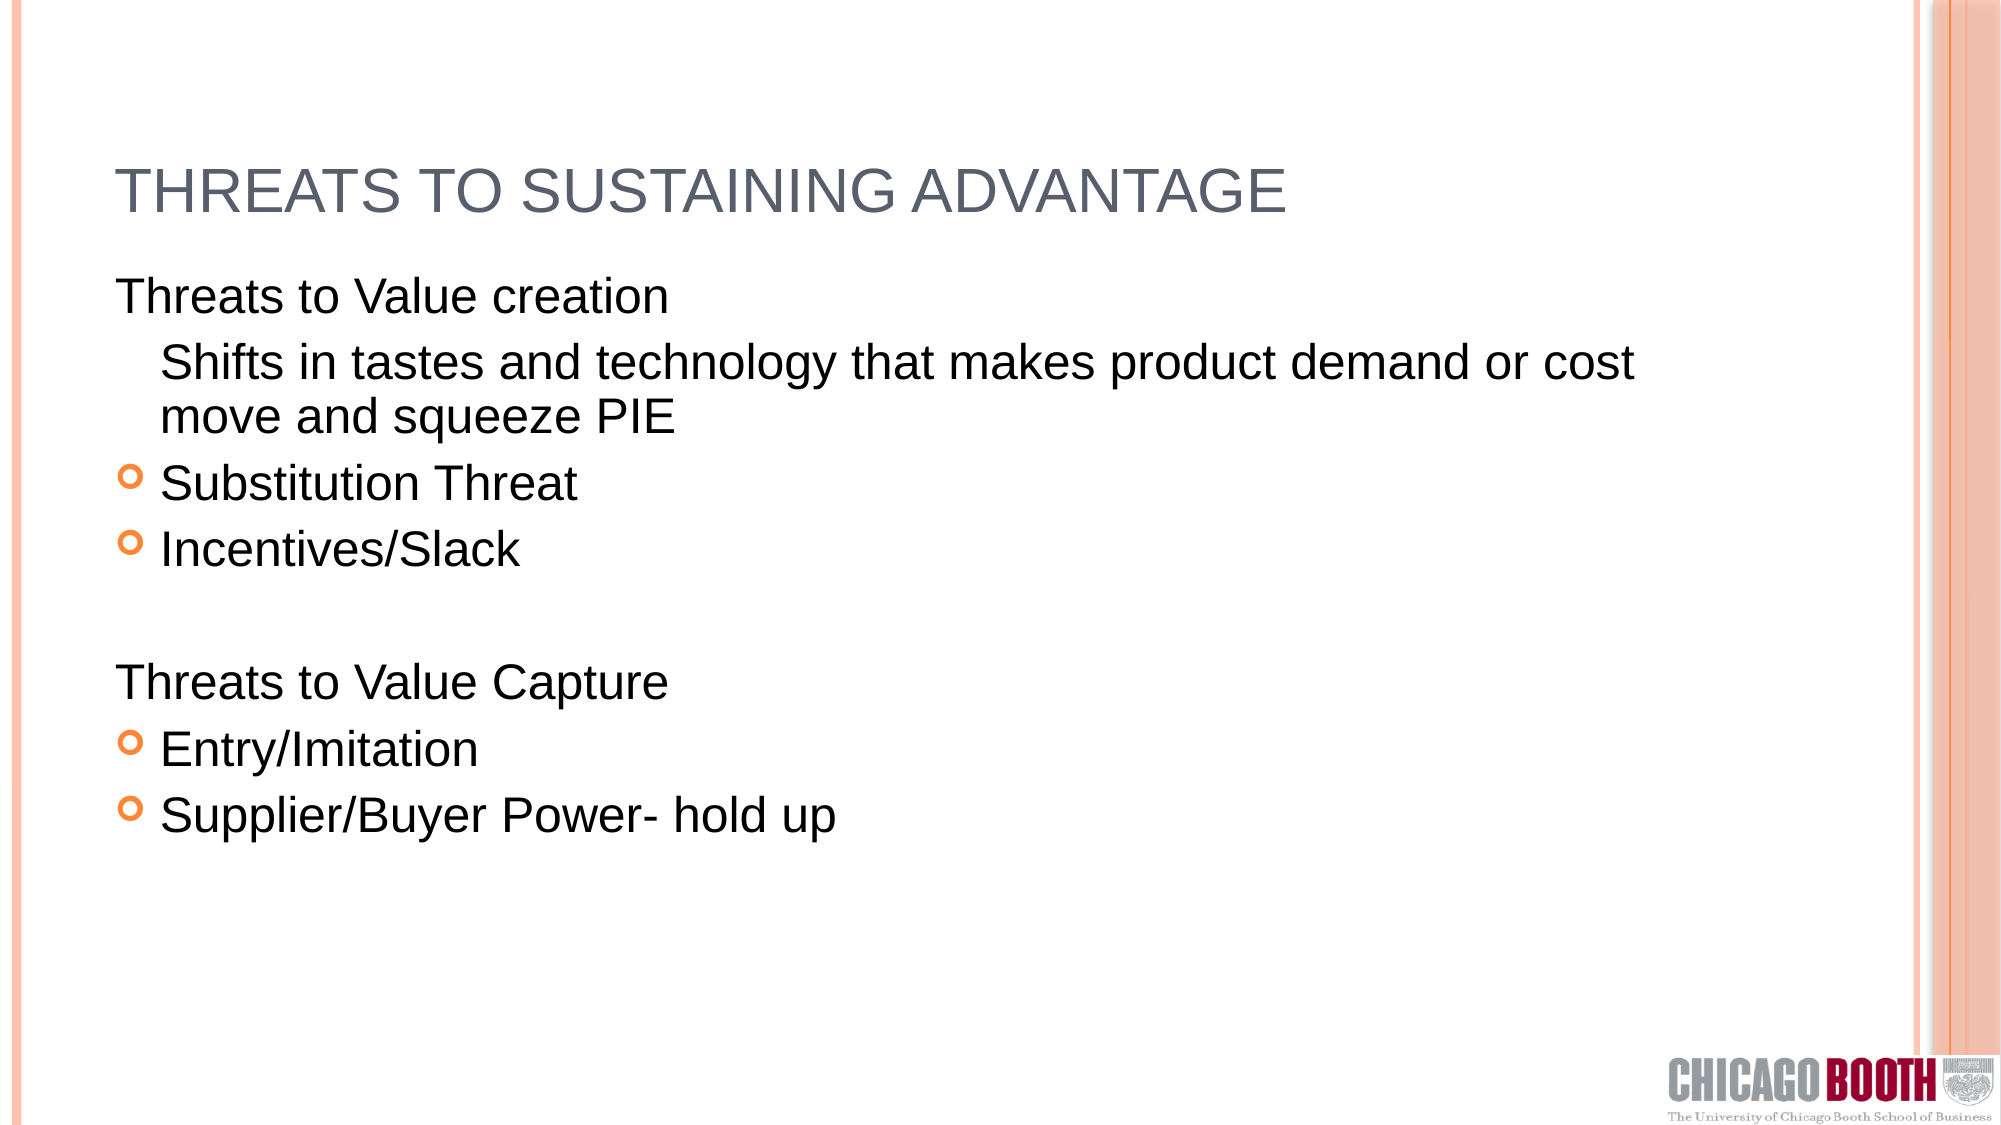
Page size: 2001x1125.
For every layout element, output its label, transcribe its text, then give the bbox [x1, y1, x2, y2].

list Threats to Value creation Shifts in tastes and technology that makes product demand or cost move and squeeze PIE Substitution Threat Incentives/Slack Threats to Value Capture Entry/Imitation Supplier/Buyer Power- hold up [99, 262, 1734, 1063]
picture [1661, 1055, 2000, 1125]
title Threats to Sustaining advantage [99, 45, 1734, 233]
